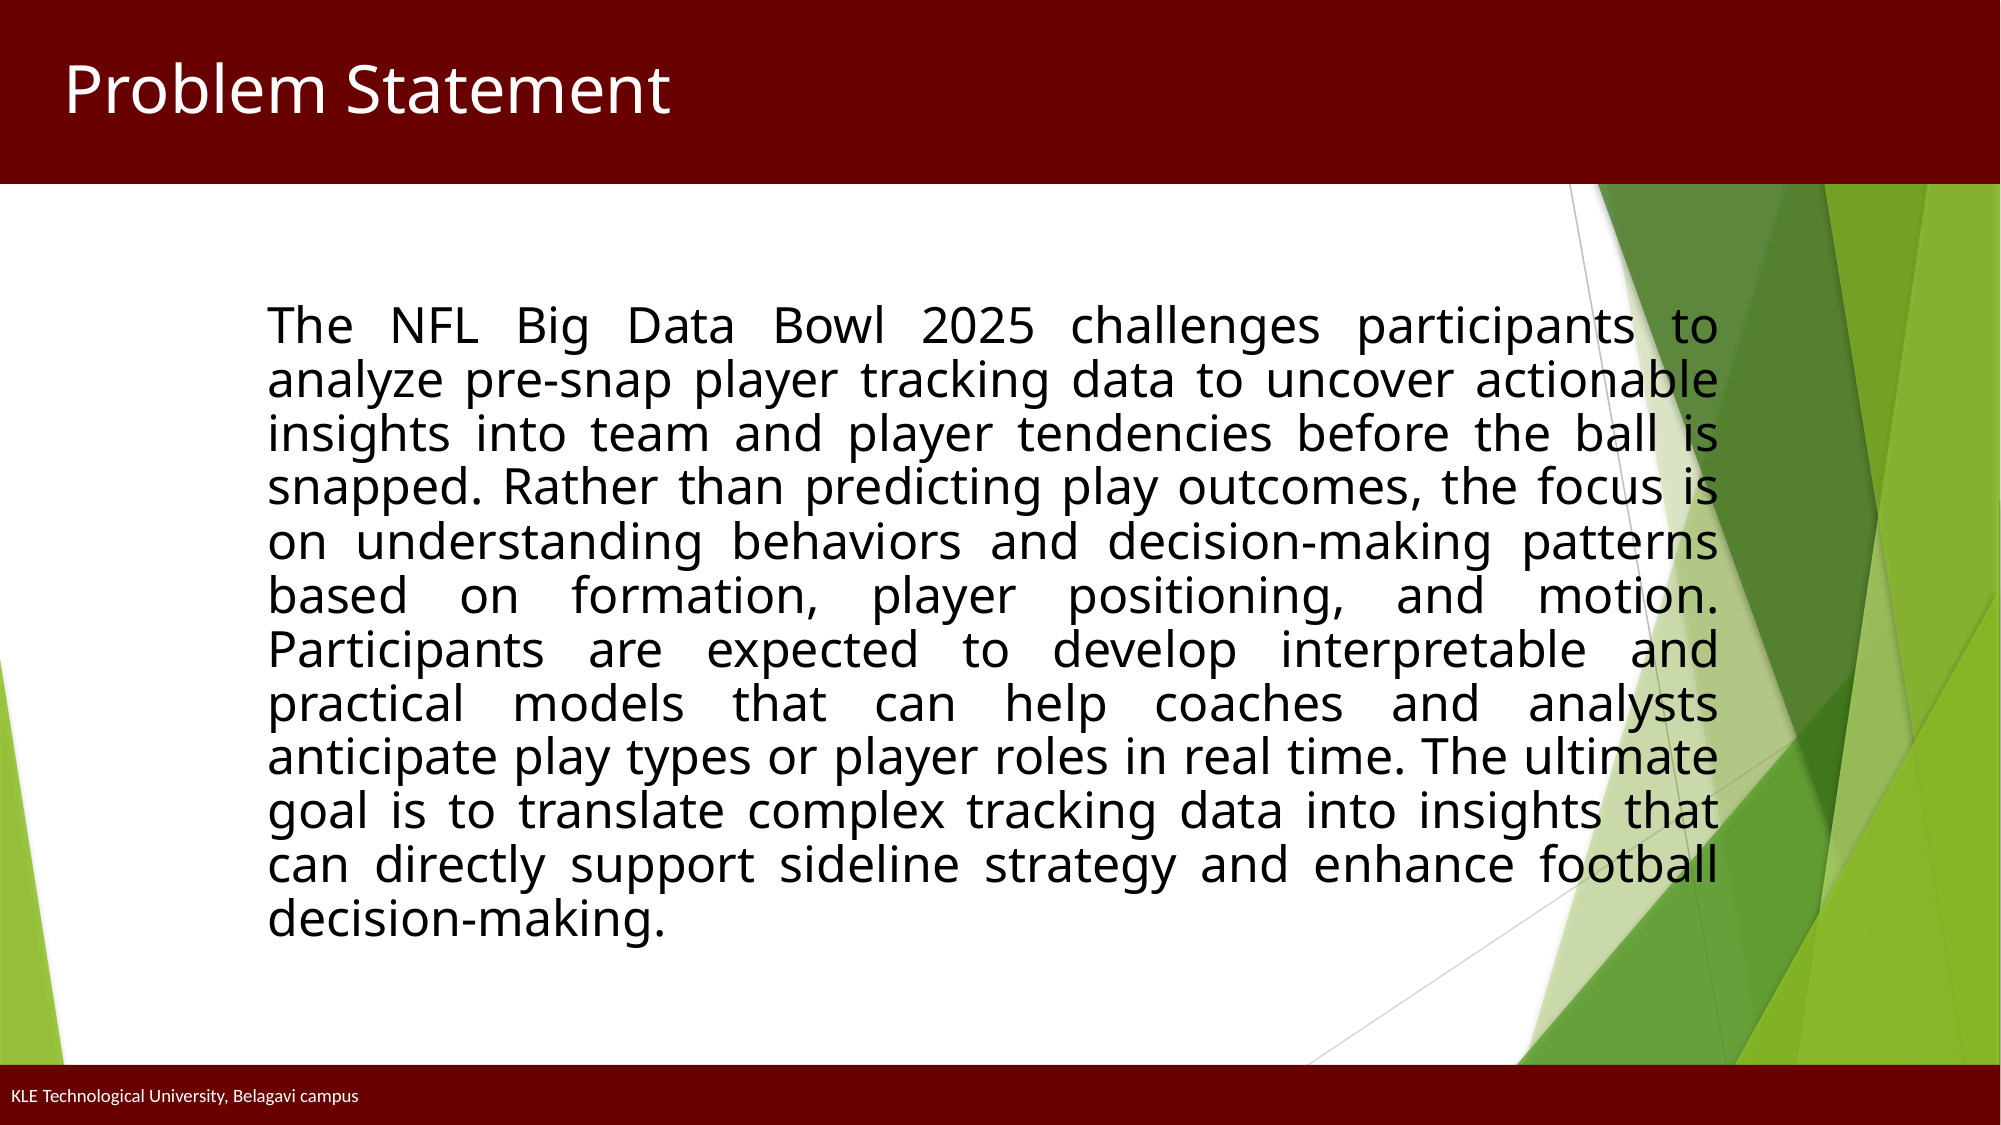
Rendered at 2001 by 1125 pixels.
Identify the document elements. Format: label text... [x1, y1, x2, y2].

text_box [42, 261, 1958, 914]
text_box [42, 914, 1736, 951]
text_box The NFL Big Data Bowl 2025 challenges participants to analyze pre-snap player tracking data to uncover actionable insights into team and player tendencies before the ball is snapped. Rather than predicting play outcomes, the focus is on understanding behaviors and decision-making patterns based on formation, player positioning, and motion. Participants are expected to develop interpretable and practical models that can help coaches and analysts anticipate play types or player roles in real time. The ultimate goal is to translate complex tracking data into insights that can directly support sideline strategy and enhance football decision-making. [229, 211, 1736, 261]
text_box Problem Statement [0, 0, 2000, 184]
text_box KLE Technological University, Belagavi campus [0, 1064, 2000, 1125]
text_box The NFL Big Data Bowl 2025 challenges participants to analyze pre-snap player tracking data to uncover actionable insights into team and player tendencies before the ball is snapped. Rather than predicting play outcomes, the focus is on understanding behaviors and decision-making patterns based on formation, player positioning, and motion. Participants are expected to develop interpretable and practical models that can help coaches and analysts anticipate play types or player roles in real time. The ultimate goal is to translate complex tracking data into insights that can directly support sideline strategy and enhance football decision-making. [229, 951, 1736, 1038]
